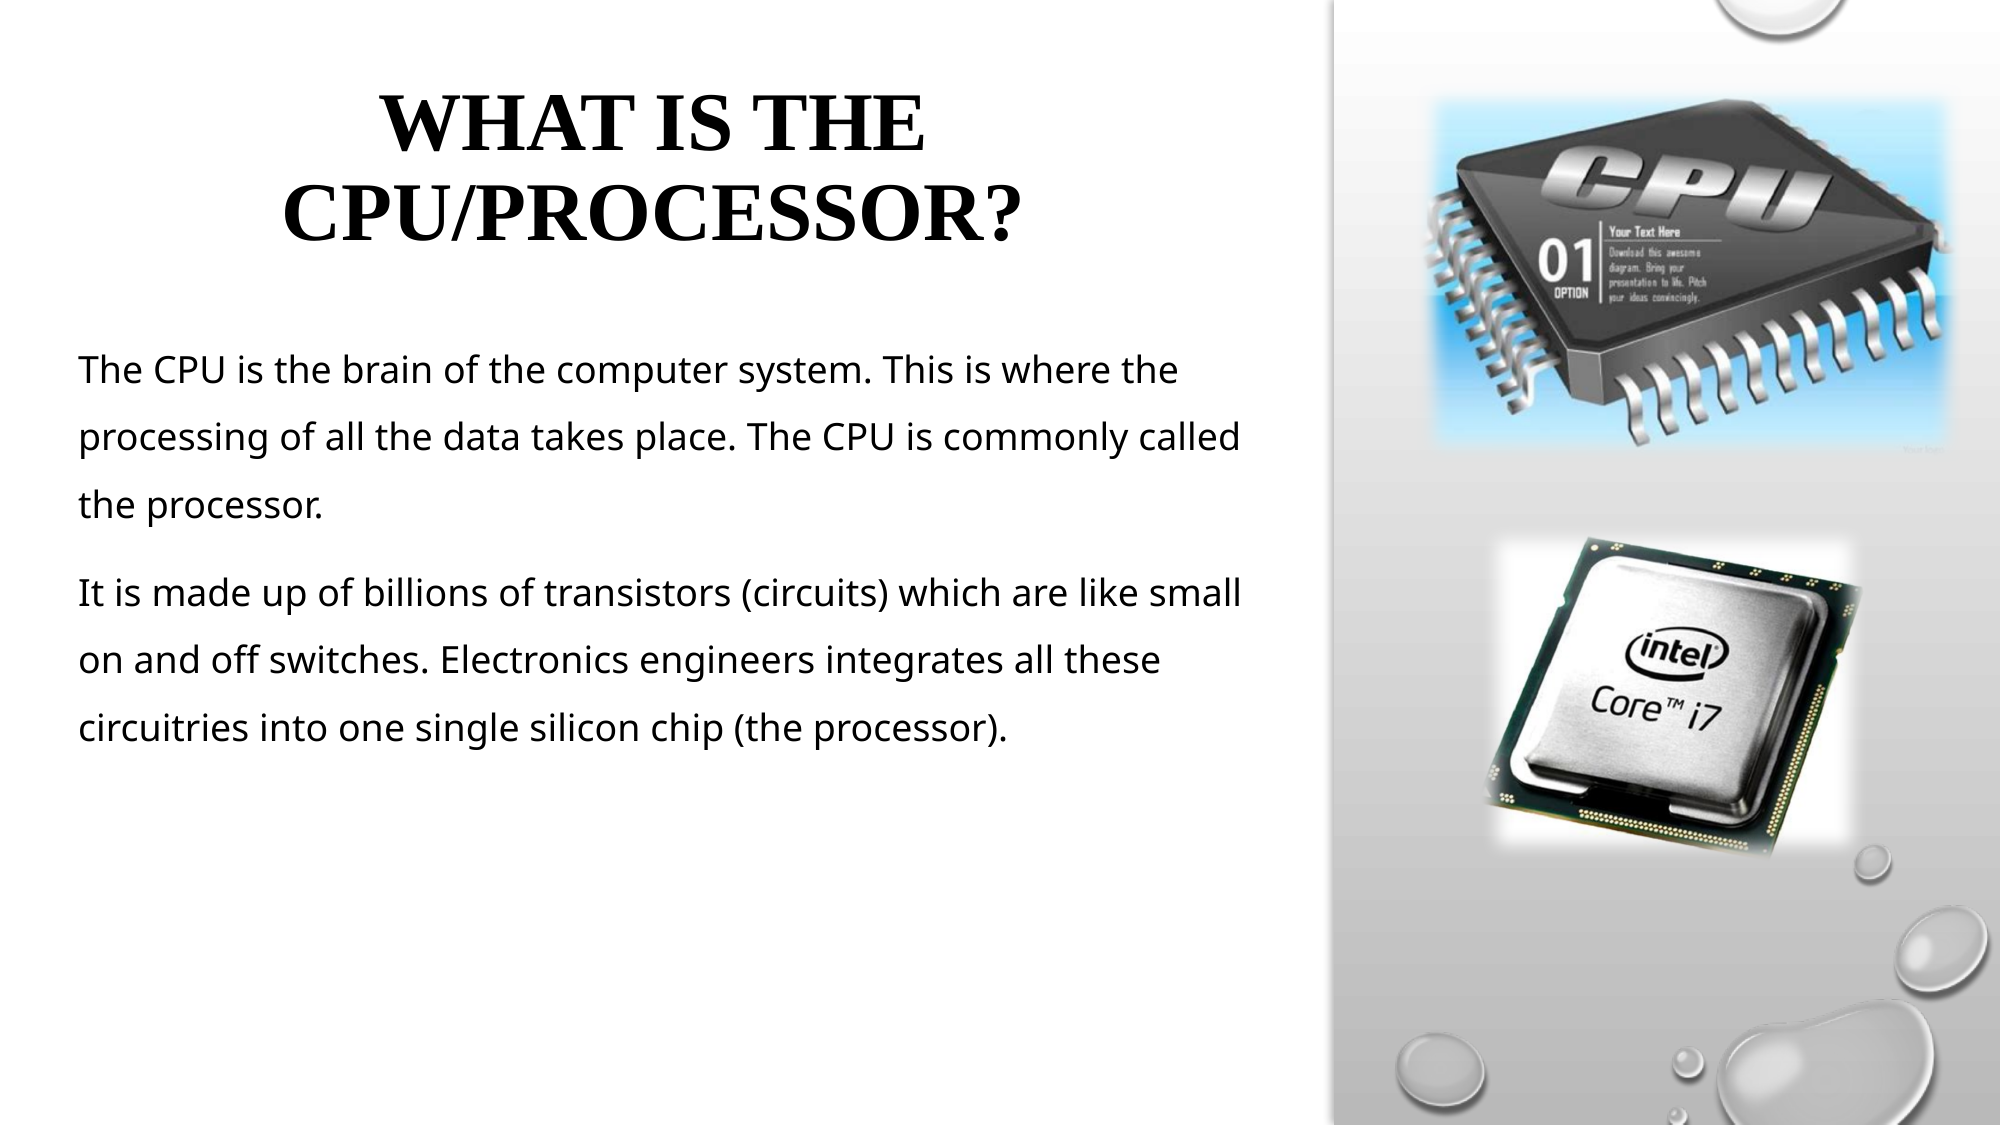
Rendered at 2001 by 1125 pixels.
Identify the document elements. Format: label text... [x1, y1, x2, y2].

title What is the CPU/Processor? [161, 0, 1147, 315]
list The CPU is the brain of the computer system. This is where the processing of all the data takes place. The CPU is commonly called the processor. It is made up of billions of transistors (circuits) which are like small on and off switches. Electronics engineers integrates all these circuitries into one single silicon chip (the processor). [63, 315, 1262, 1004]
picture [1333, 0, 2000, 1125]
text_box [0, 0, 1326, 1125]
